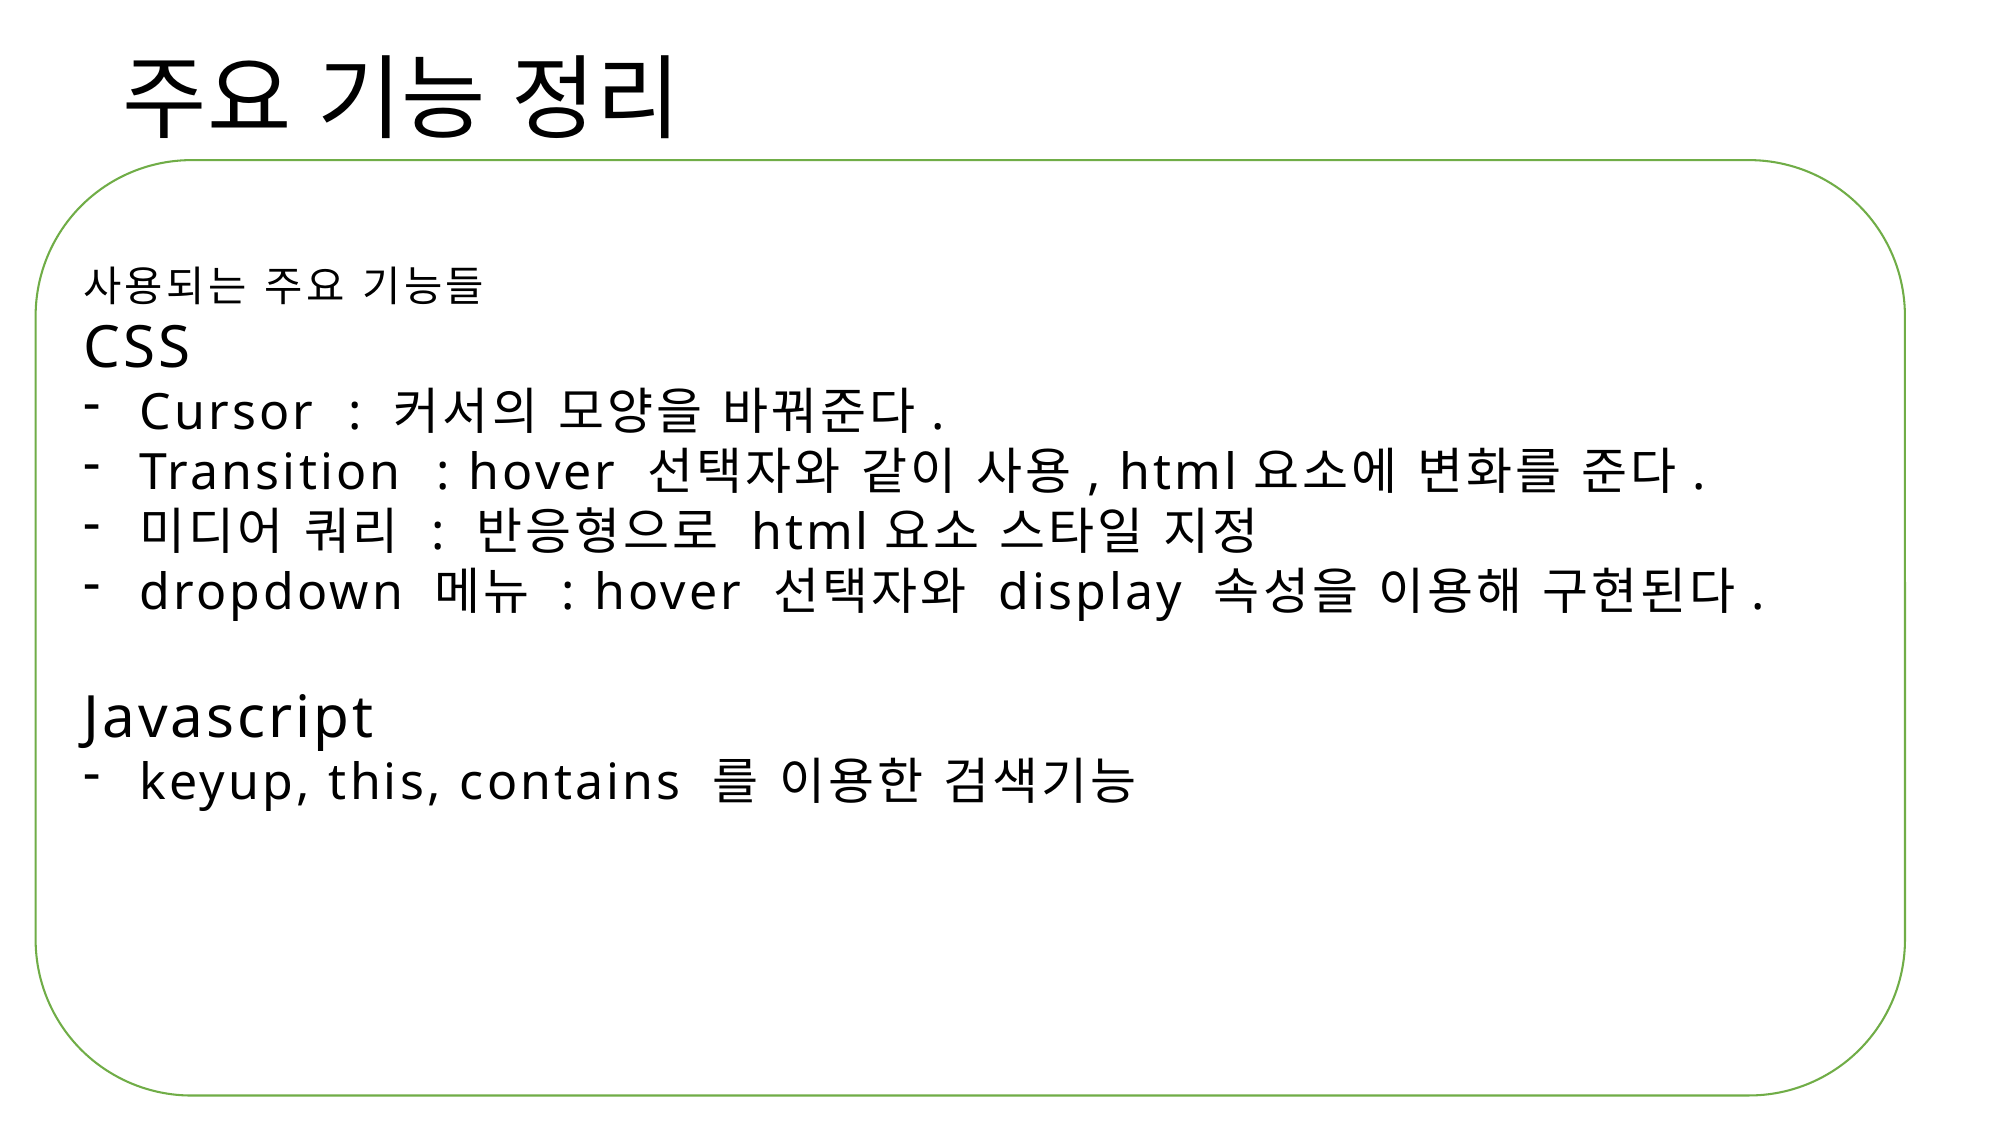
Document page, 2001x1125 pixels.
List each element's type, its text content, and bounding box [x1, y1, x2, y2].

title 주요 기능 정리 [107, 21, 1833, 181]
text_box 사용되는 주요 기능들 CSS Cursor : 커서의 모양을 바꿔준다. Transition : hover 선택자와 같이 사용, html요소에 변화를 준다. 미디어 쿼리 : 반응형으로 html요소 스타일 지정 dropdown 메뉴 : hover 선택자와 display 속성을 이용해 구현된다. Javascript keyup, this, contains 를 이용한 검색기능 [68, 251, 1905, 867]
text_box [34, 159, 1907, 1097]
